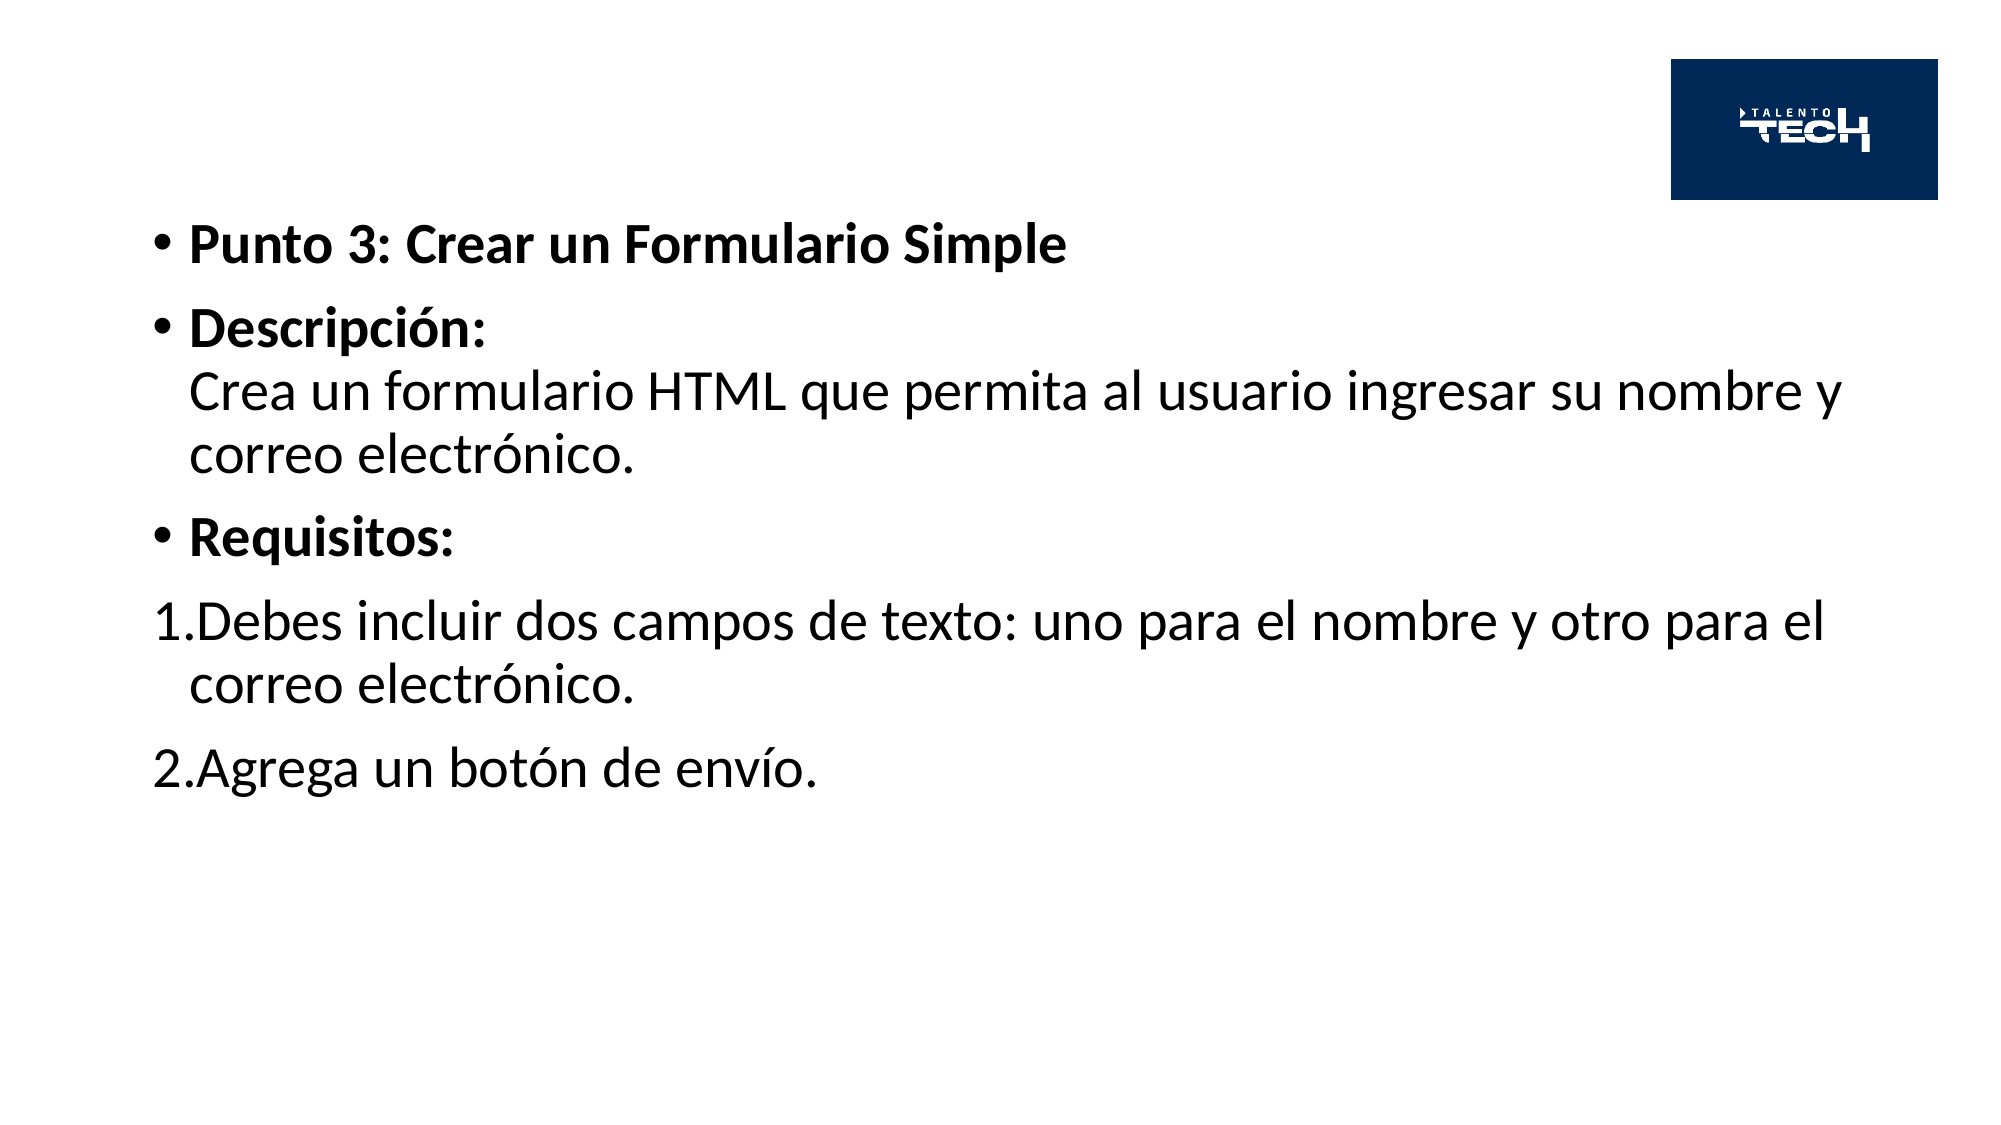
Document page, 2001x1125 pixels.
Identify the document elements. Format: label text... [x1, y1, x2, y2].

list Punto 3: Crear un Formulario Simple Descripción: Crea un formulario HTML que permita al usuario ingresar su nombre y correo electrónico. Requisitos: Debes incluir dos campos de texto: uno para el nombre y otro para el correo electrónico. Agrega un botón de envío. [137, 205, 1863, 920]
picture [1671, 59, 1938, 200]
